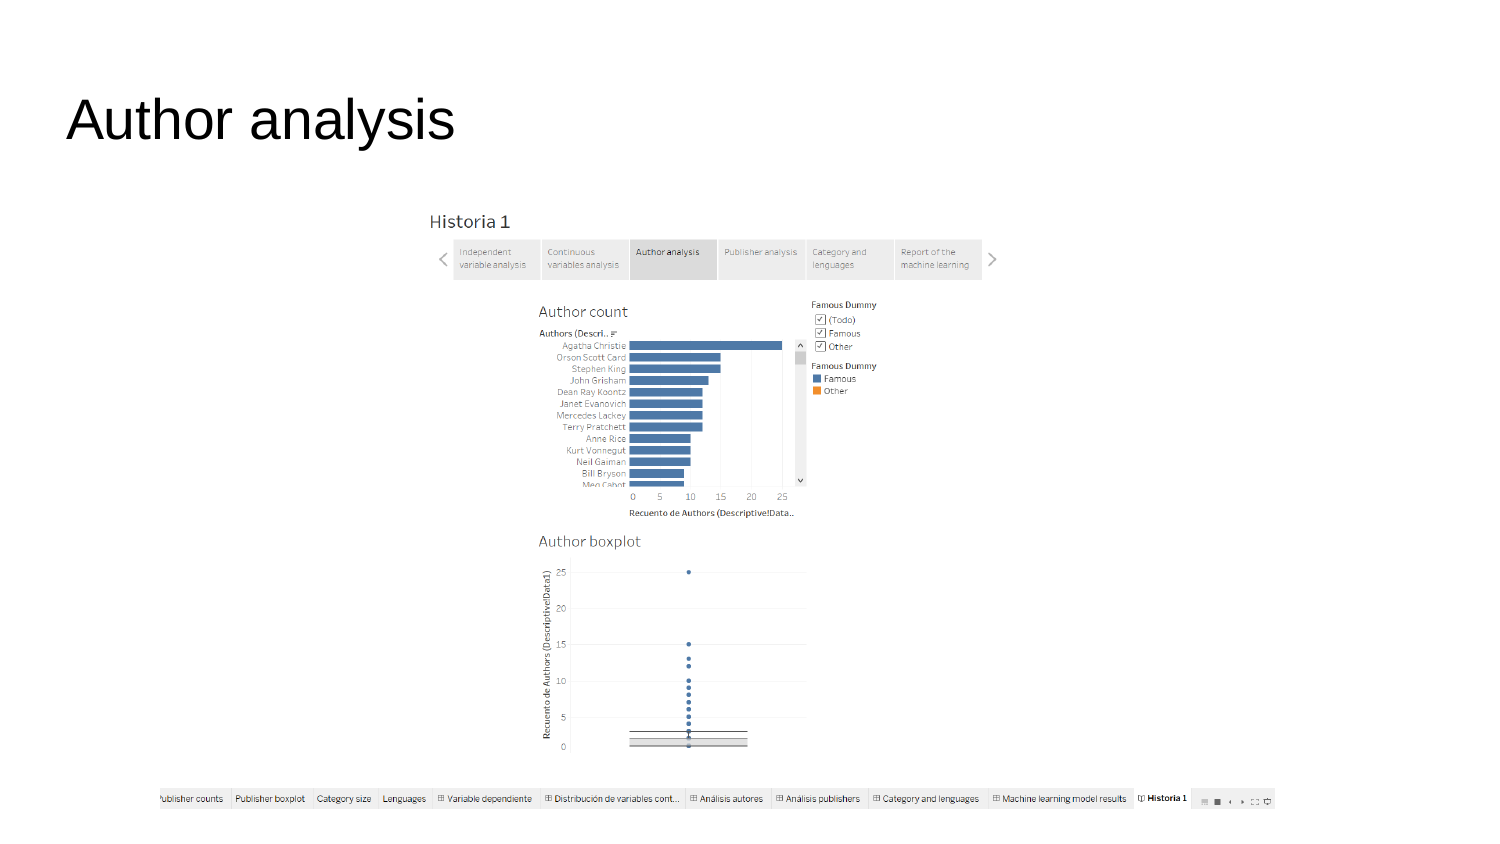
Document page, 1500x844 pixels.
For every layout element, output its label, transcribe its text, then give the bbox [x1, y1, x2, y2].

title Author analysis [51, 72, 1449, 167]
picture [160, 181, 1275, 809]
